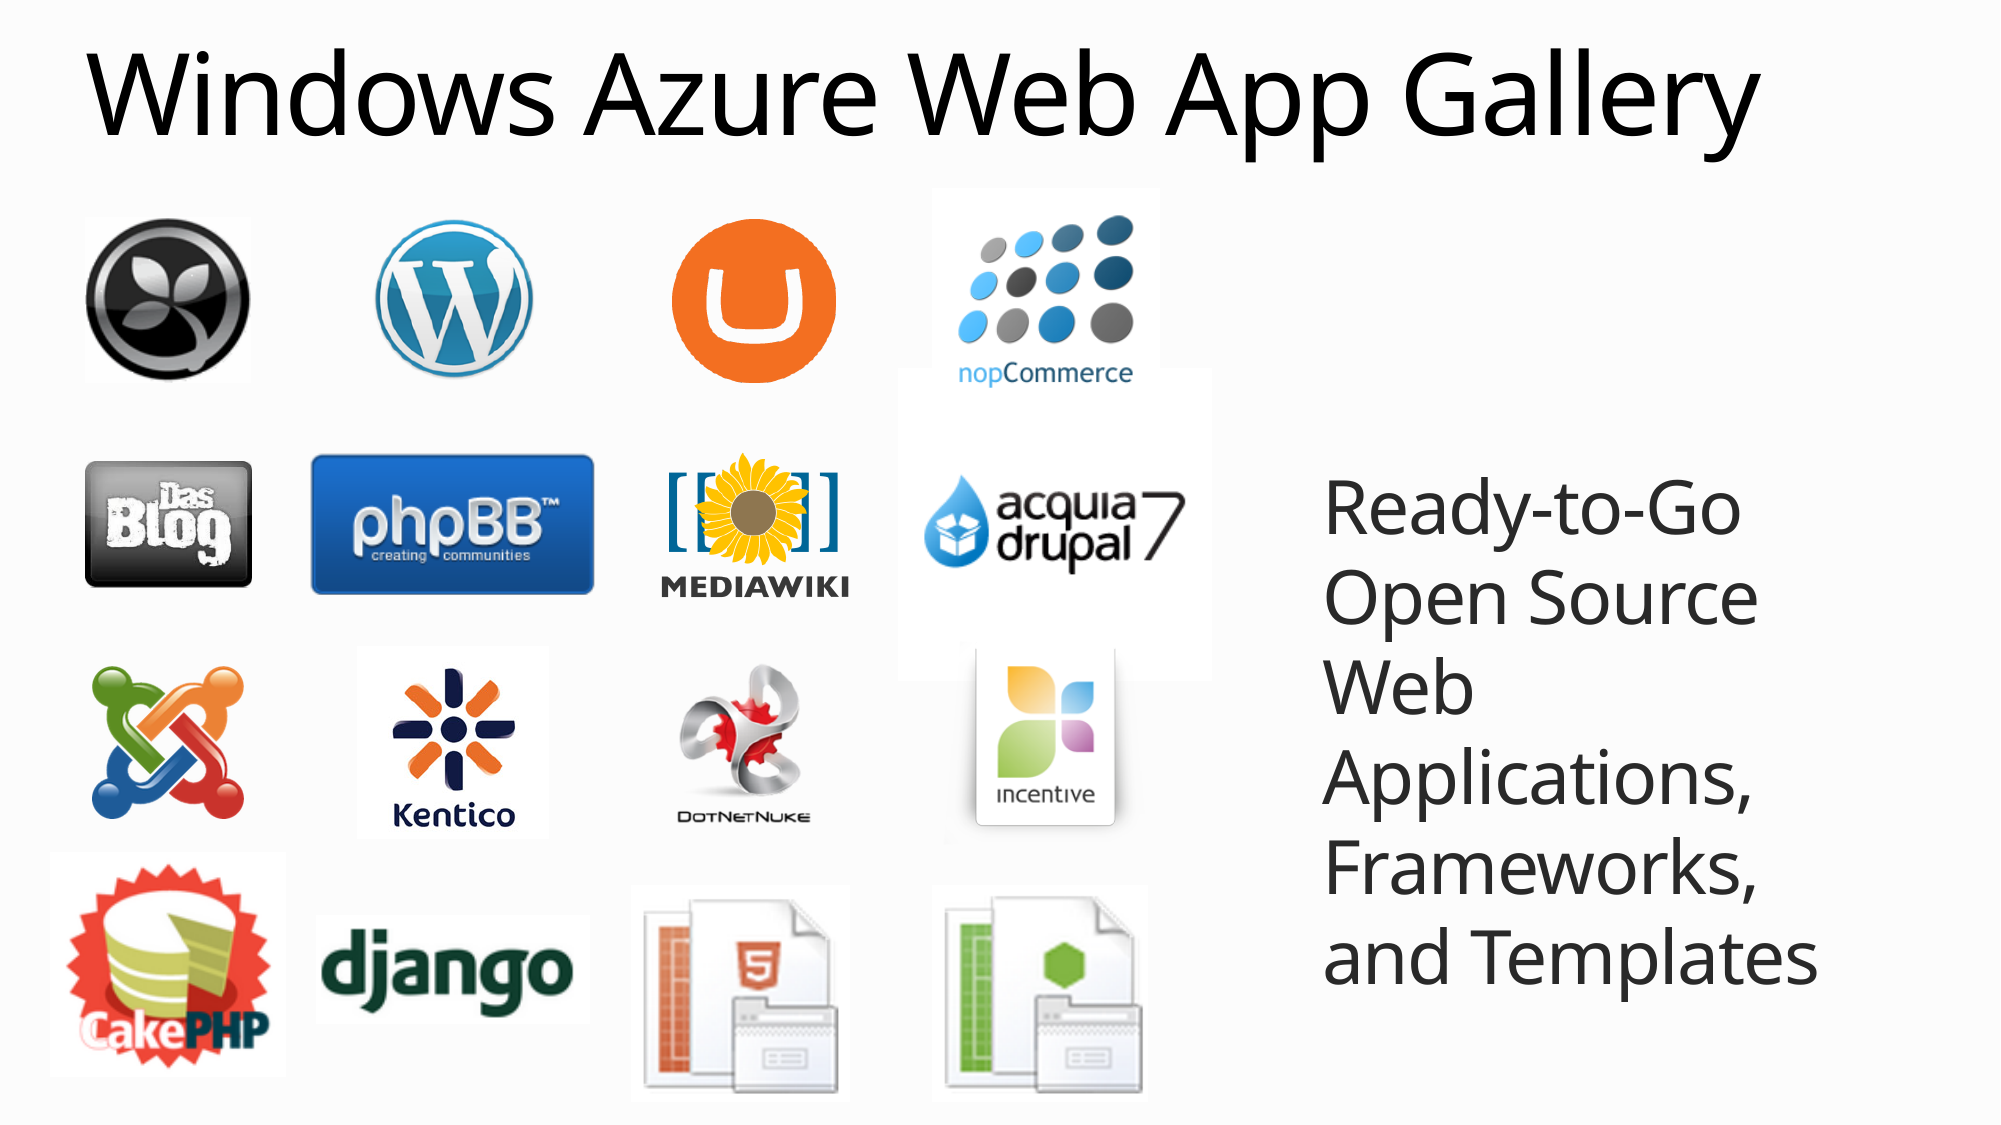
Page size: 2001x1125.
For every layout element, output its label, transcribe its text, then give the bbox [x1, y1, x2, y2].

picture [898, 187, 1212, 850]
picture [84, 216, 252, 384]
picture [91, 666, 244, 819]
picture [296, 216, 610, 839]
picture [50, 852, 286, 1077]
picture [932, 885, 1148, 1103]
picture [84, 461, 252, 589]
picture [672, 219, 837, 383]
picture [316, 914, 590, 1024]
title Windows Azure Web App Gallery [85, 37, 1915, 164]
text_box Ready-to-Go Open Source Web Applications, Frameworks, and Templates [1322, 459, 1915, 1000]
picture [662, 661, 825, 824]
picture [659, 450, 850, 599]
picture [630, 885, 850, 1103]
